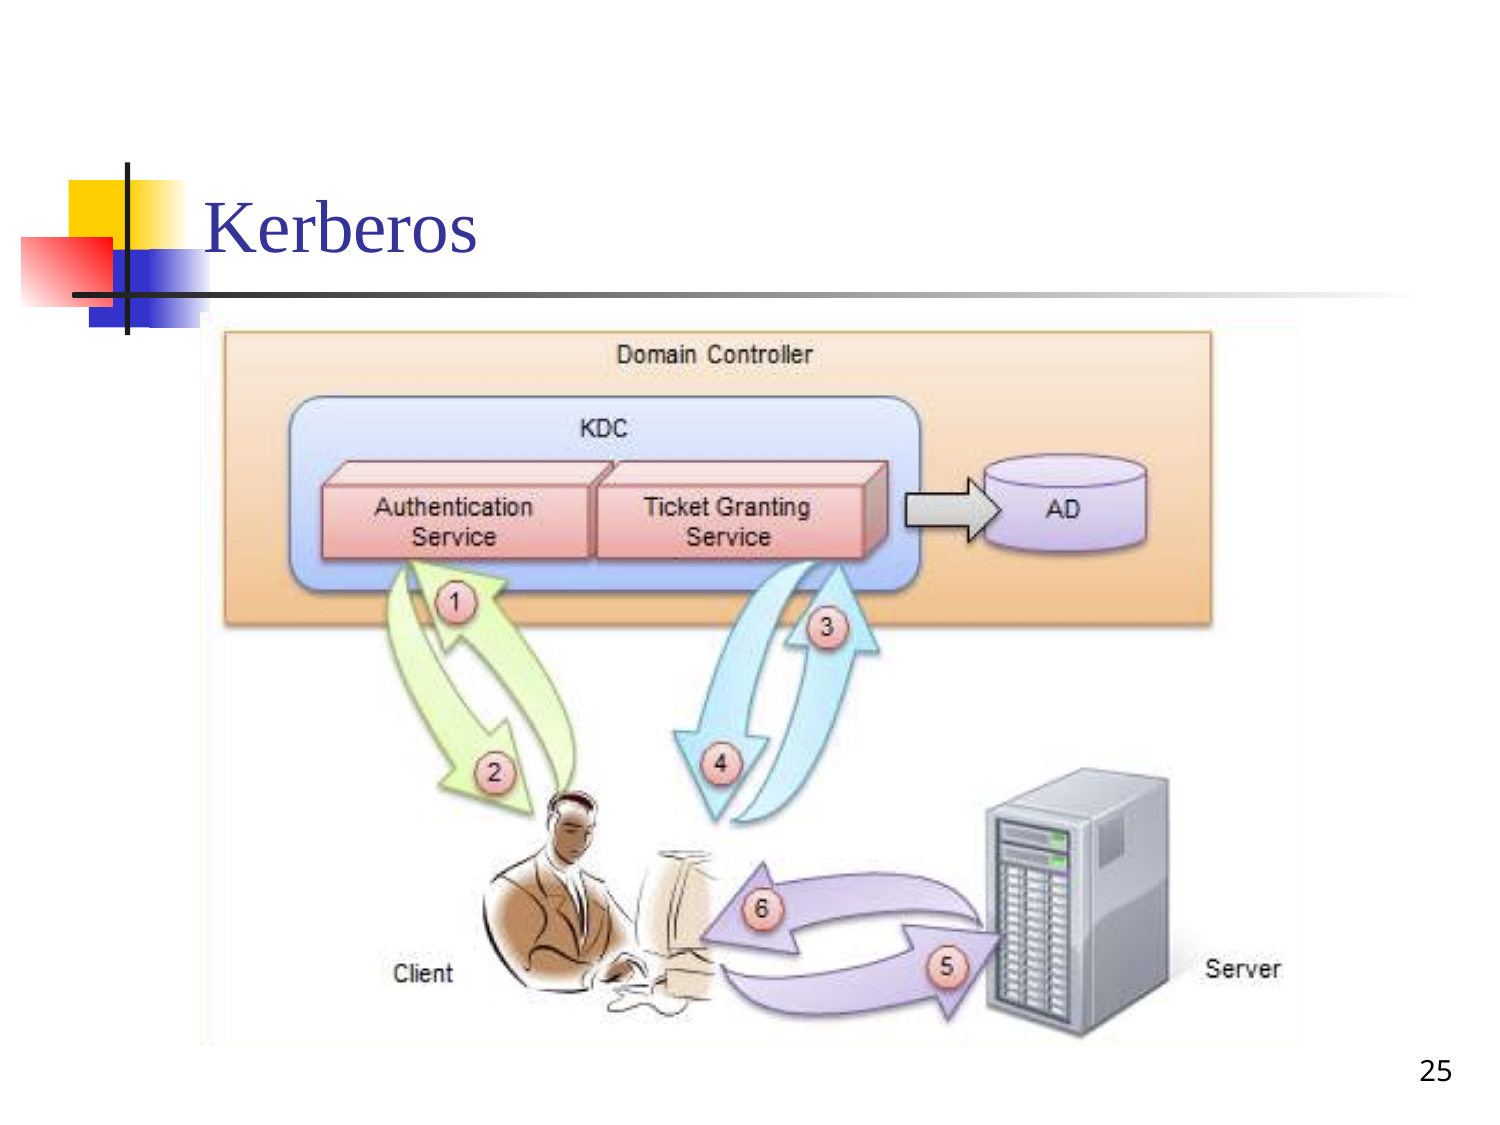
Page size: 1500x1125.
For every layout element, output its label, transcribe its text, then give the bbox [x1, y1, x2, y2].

slide_number 25 [1155, 1024, 1468, 1100]
picture [199, 312, 1301, 1045]
title Kerberos [188, 35, 1468, 275]
